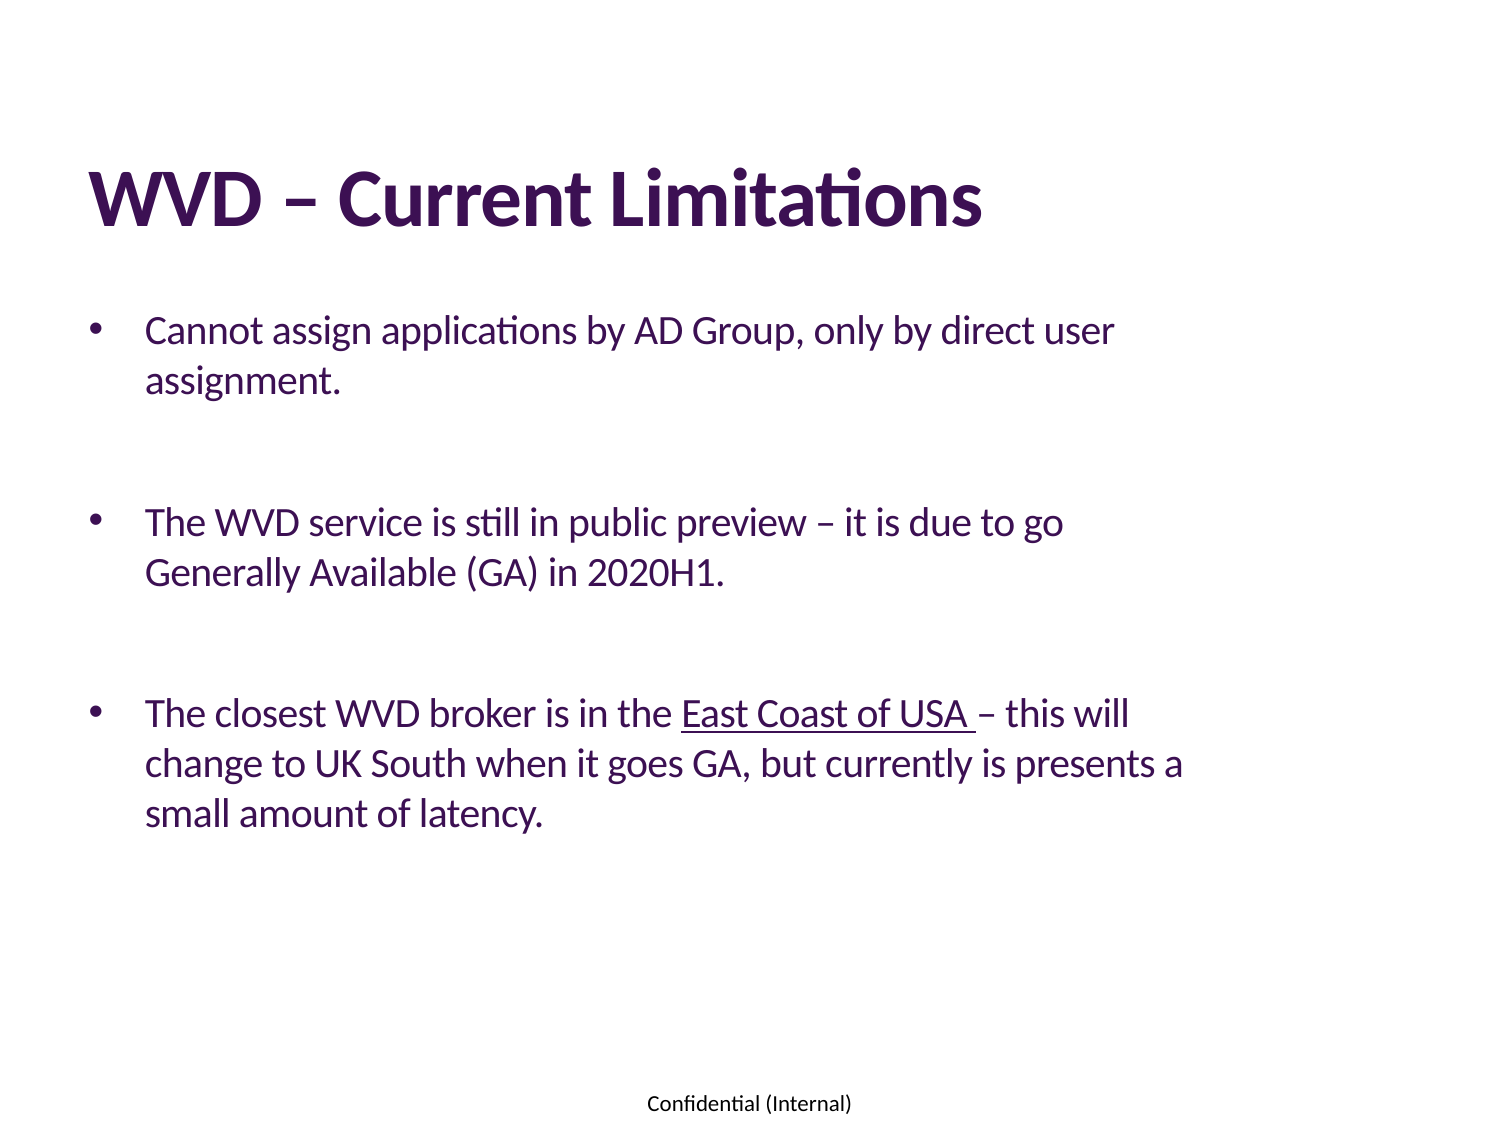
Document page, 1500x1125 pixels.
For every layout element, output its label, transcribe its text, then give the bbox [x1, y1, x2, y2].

list Cannot assign applications by AD Group, only by direct user assignment. The WVD service is still in public preview – it is due to go Generally Available (GA) in 2020H1. The closest WVD broker is in the East Coast of USA – this will change to UK South when it goes GA, but currently is presents a small amount of latency. [88, 302, 1211, 864]
title WVD – Current Limitations [88, 160, 1105, 244]
